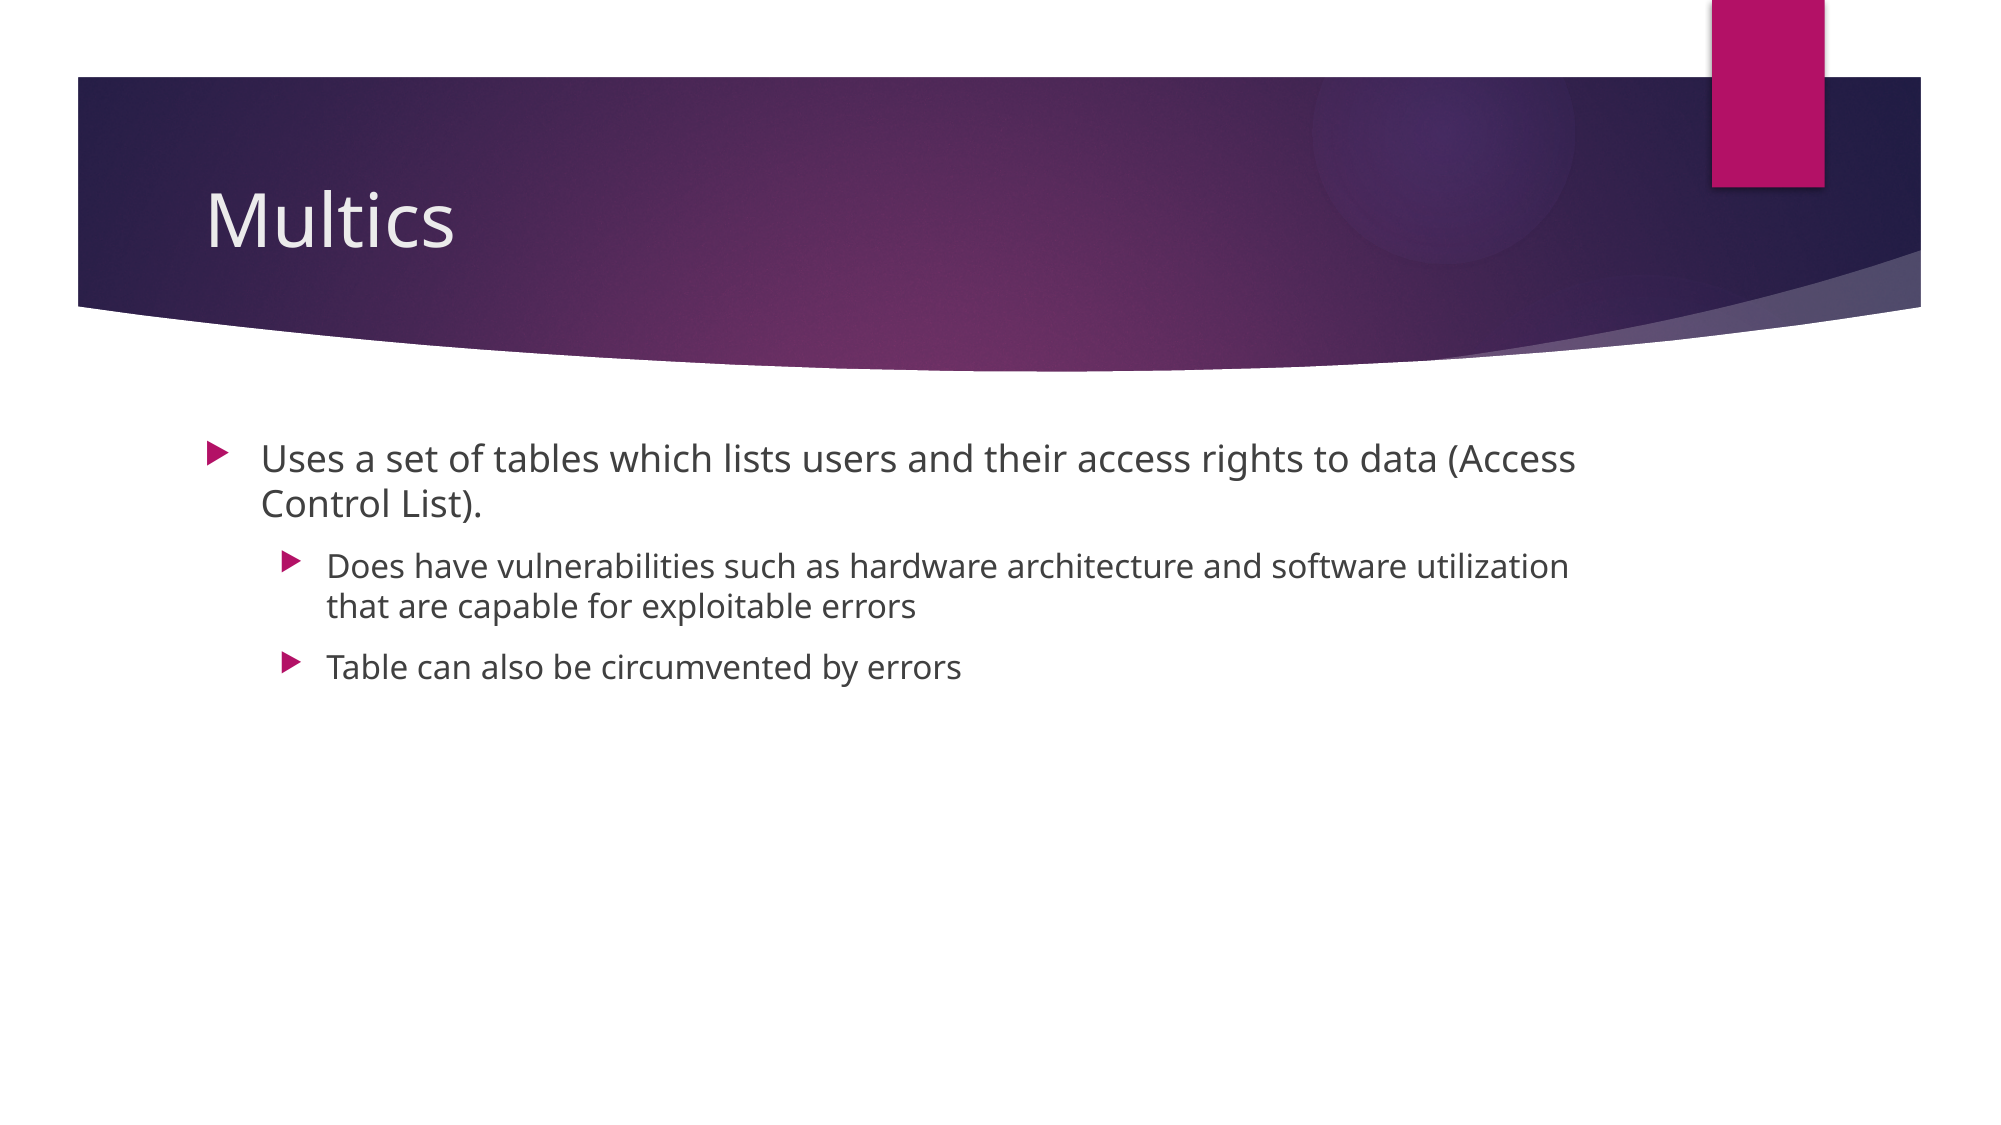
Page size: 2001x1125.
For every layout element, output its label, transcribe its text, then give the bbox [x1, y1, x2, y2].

list Uses a set of tables which lists users and their access rights to data (Access Control List). Does have vulnerabilities such as hardware architecture and software utilization that are capable for exploitable errors Table can also be circumvented by errors [189, 427, 1638, 988]
title Multics [189, 159, 1627, 276]
